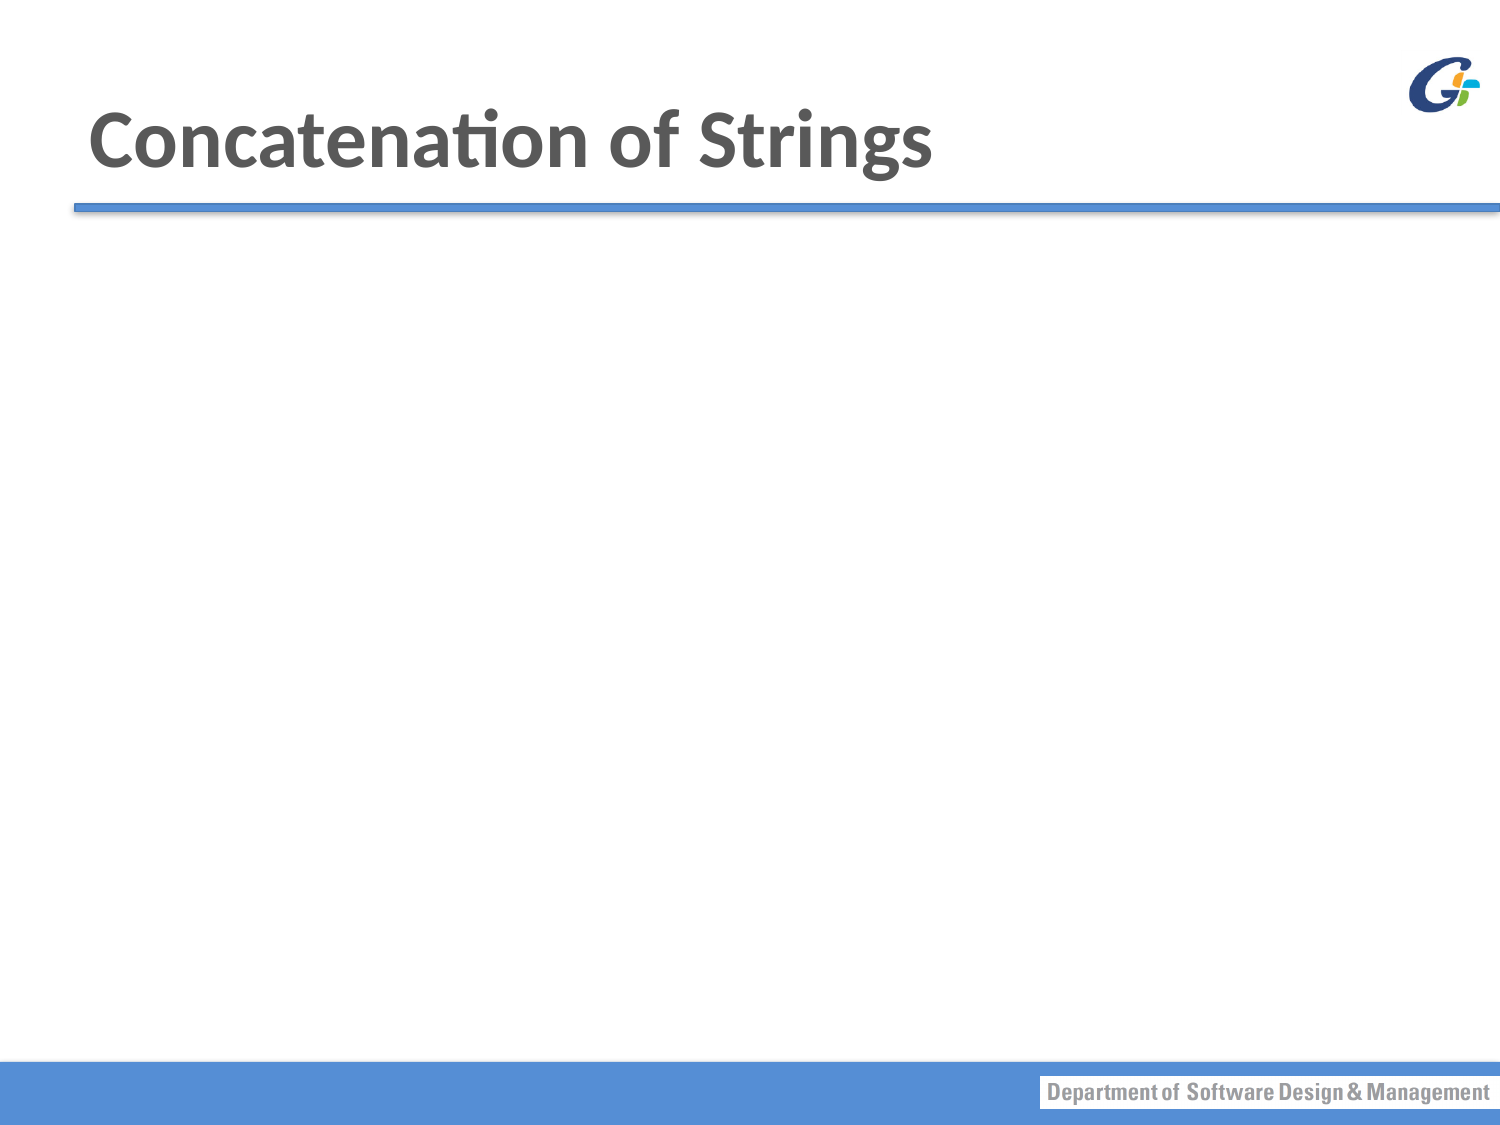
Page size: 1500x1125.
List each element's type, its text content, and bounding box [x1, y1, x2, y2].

picture [1040, 1076, 1500, 1109]
title Concatenation of Strings [75, 76, 1425, 225]
picture [1401, 50, 1482, 115]
